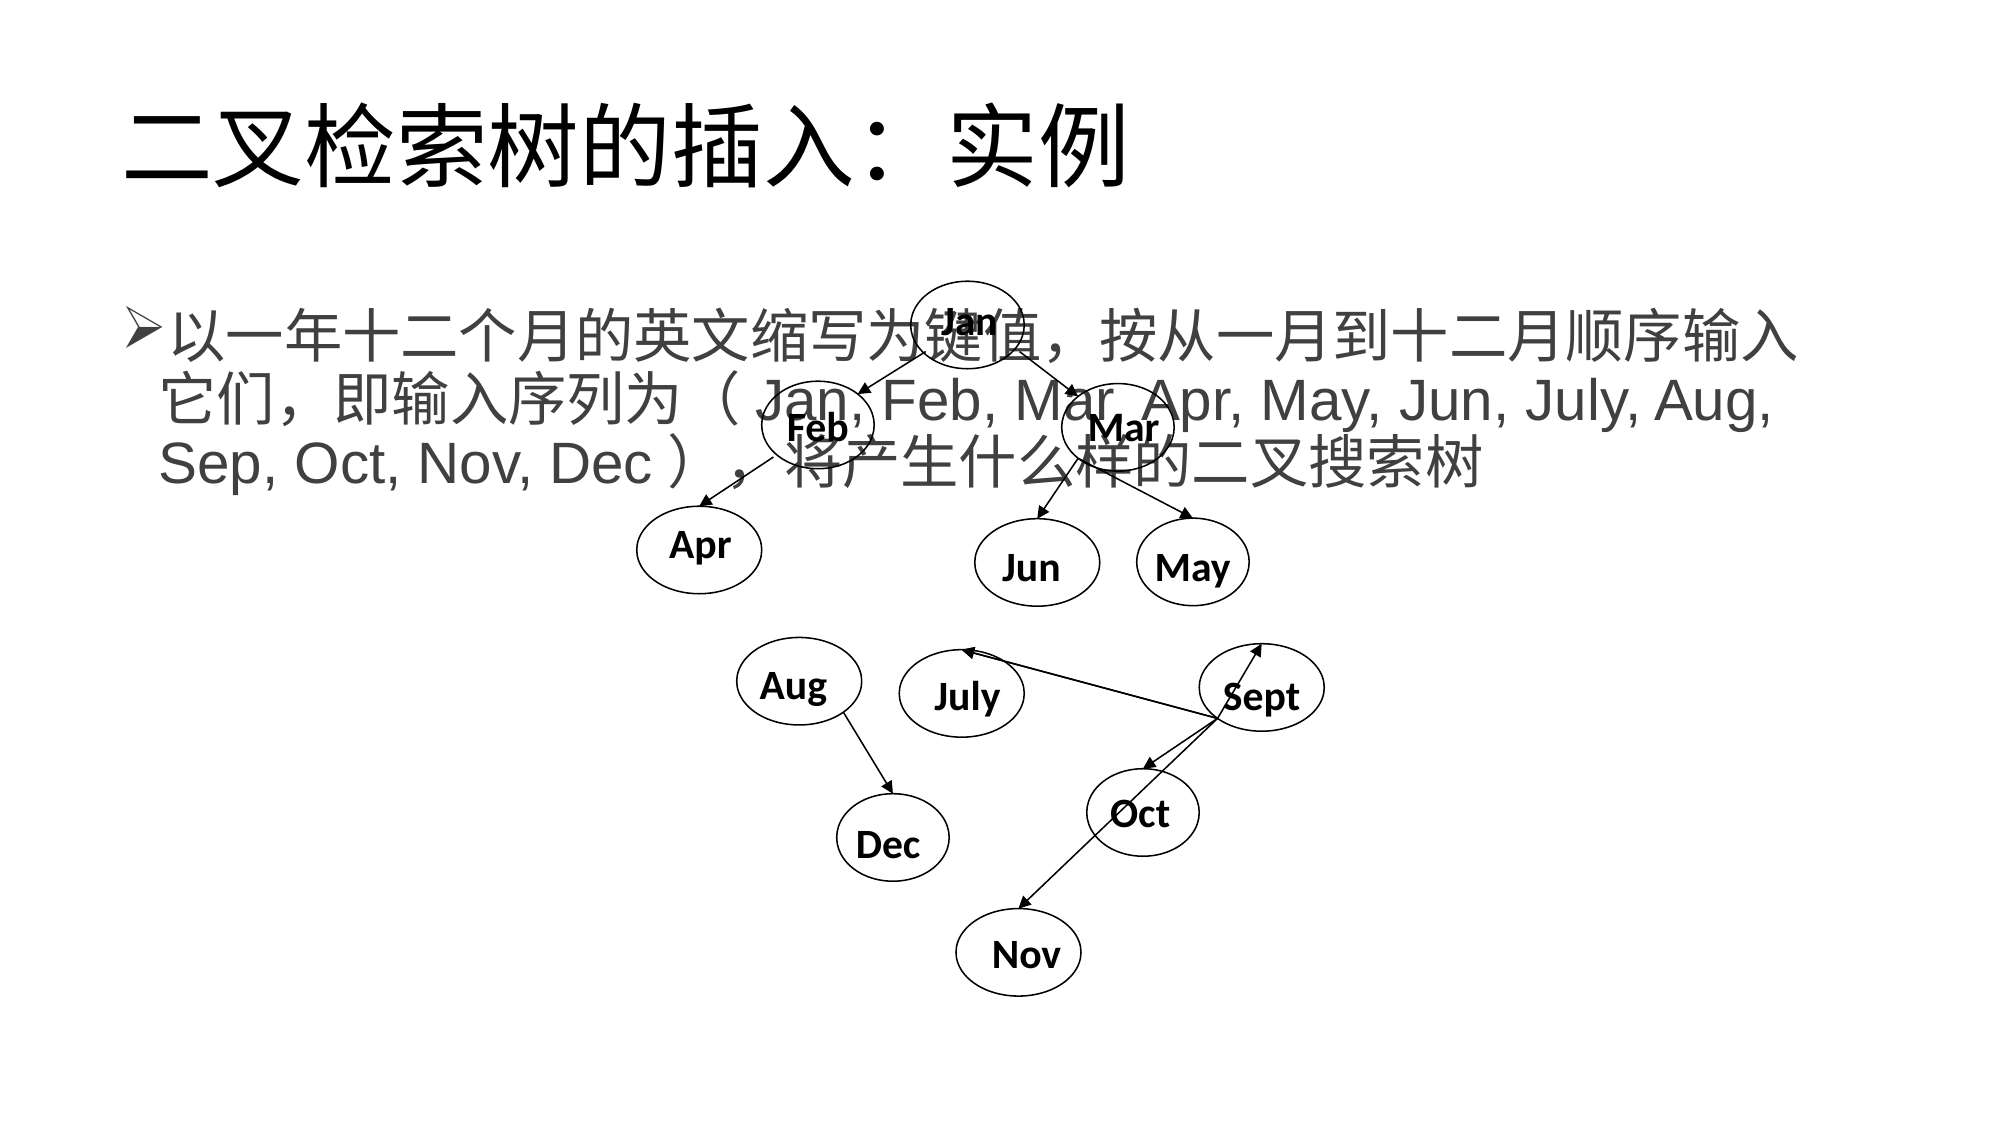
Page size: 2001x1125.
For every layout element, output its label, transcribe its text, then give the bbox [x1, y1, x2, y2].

list 以一年十二个月的英文缩写为键值，按从一月到十二月顺序输入它们，即输入序列为（Jan, Feb, Mar, Apr, May, Jun, July, Aug, Sep, Oct, Nov, Dec），将产生什么样的二叉搜索树 [106, 299, 1832, 1014]
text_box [1086, 718, 1218, 857]
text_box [836, 711, 950, 882]
title 二叉检索树的插入：实例 [106, 42, 1832, 260]
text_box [636, 456, 774, 594]
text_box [1199, 597, 1325, 732]
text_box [1019, 351, 1179, 471]
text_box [736, 574, 862, 725]
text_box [761, 351, 926, 469]
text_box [910, 281, 1025, 369]
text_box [1136, 457, 1250, 606]
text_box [899, 597, 1025, 738]
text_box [955, 843, 1102, 997]
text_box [974, 469, 1100, 607]
